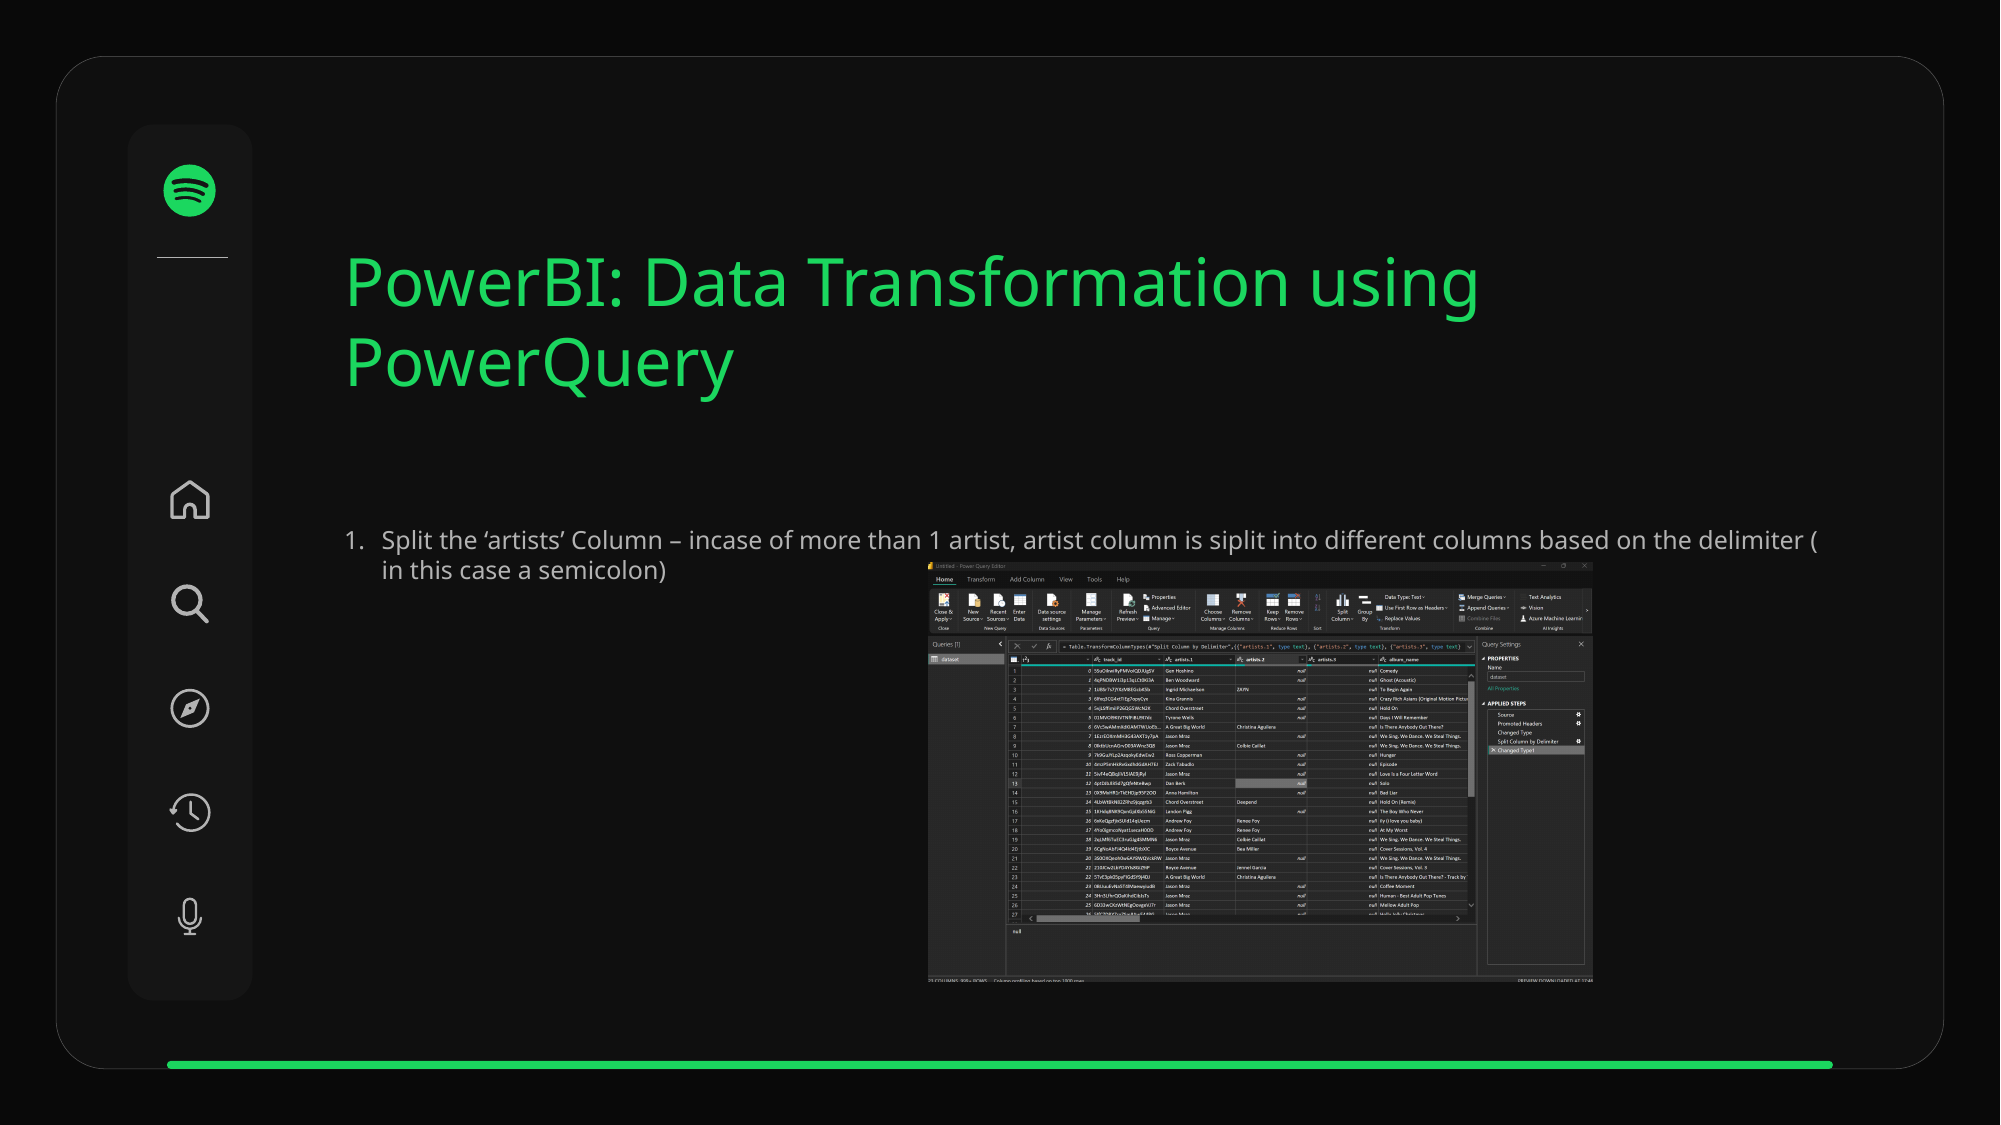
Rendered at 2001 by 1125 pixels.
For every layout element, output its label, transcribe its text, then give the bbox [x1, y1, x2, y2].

picture [927, 561, 1593, 983]
text_box PowerBI: Data Transformation using PowerQuery [329, 232, 1697, 408]
text_box Split the ‘artists’ Column – incase of more than 1 artist, artist column is siplit into different columns based on the delimiter ( in this case a semicolon) [329, 517, 1841, 592]
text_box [126, 123, 253, 1002]
